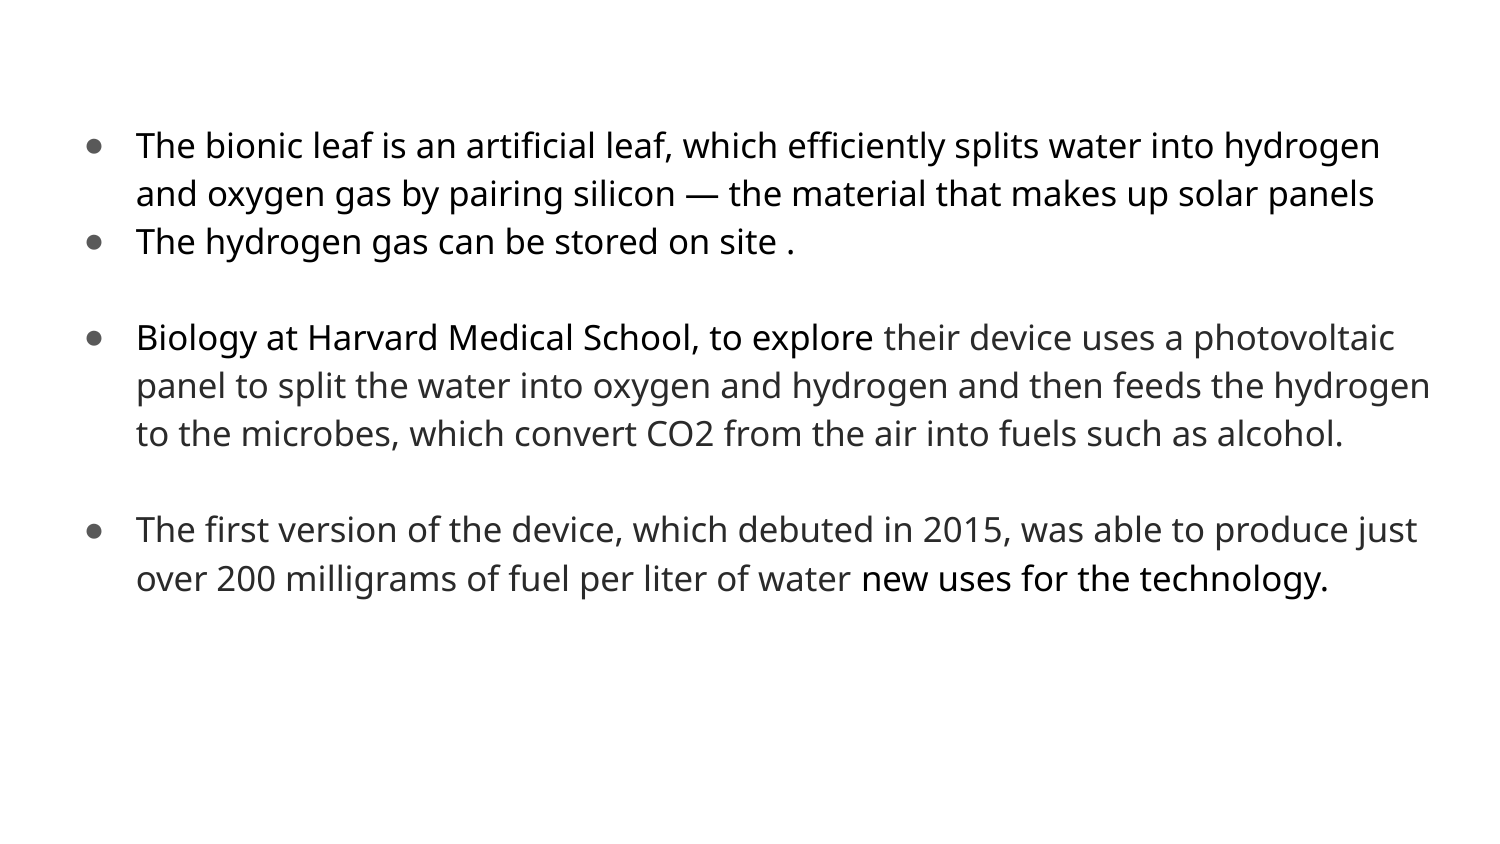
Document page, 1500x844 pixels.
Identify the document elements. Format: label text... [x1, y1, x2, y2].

list The bionic leaf is an artificial leaf, which efficiently splits water into hydrogen and oxygen gas by pairing silicon — the material that makes up solar panels The hydrogen gas can be stored on site . Biology at Harvard Medical School, to explore their device uses a photovoltaic panel to split the water into oxygen and hydrogen and then feeds the hydrogen to the microbes, which convert CO2 from the air into fuels such as alcohol. The first version of the device, which debuted in 2015, was able to produce just over 200 milligrams of fuel per liter of water new uses for the technology. [51, 102, 1449, 750]
